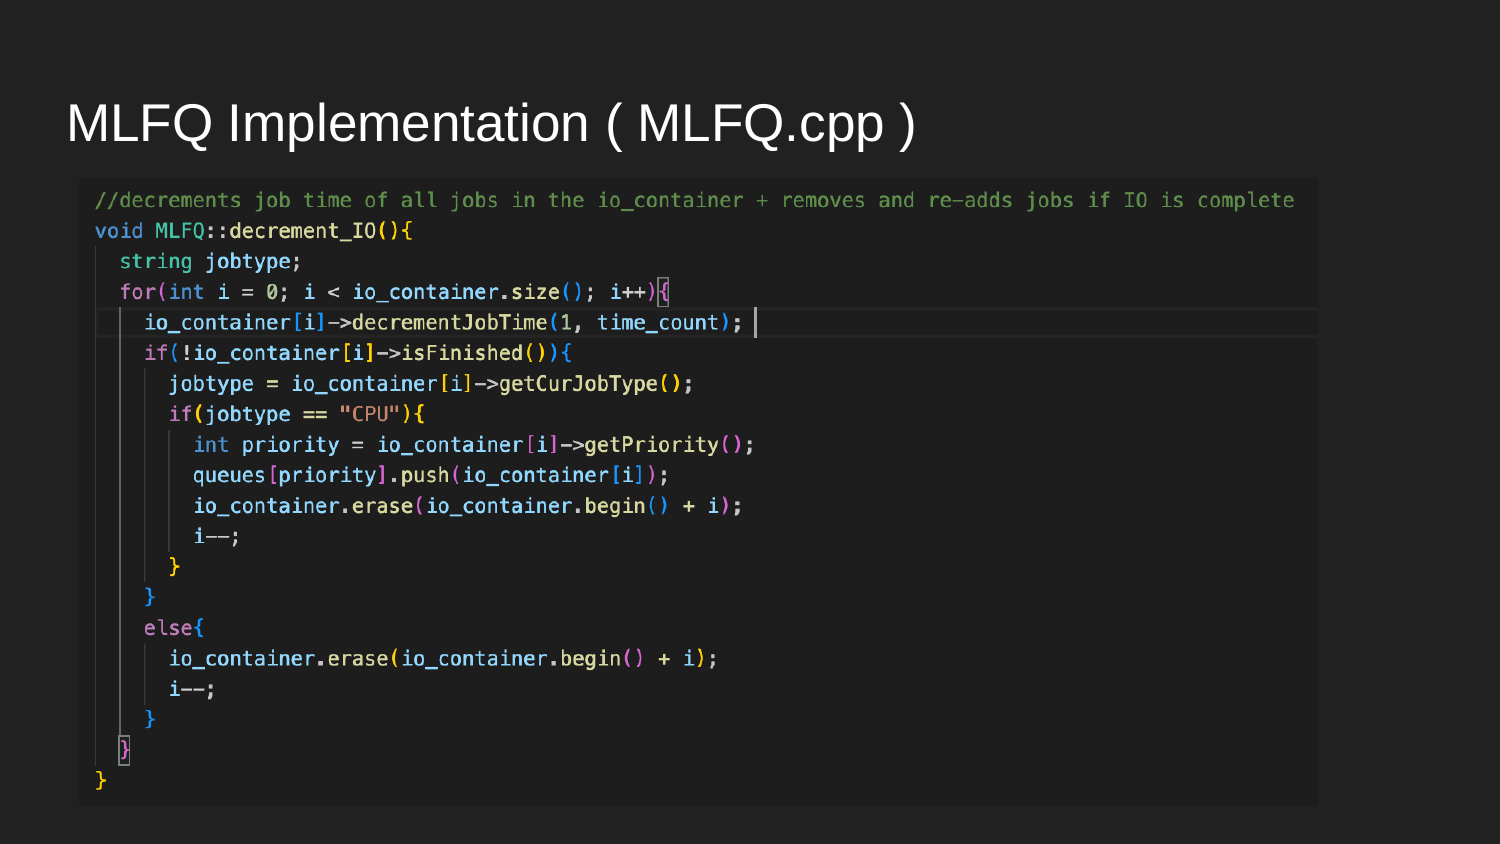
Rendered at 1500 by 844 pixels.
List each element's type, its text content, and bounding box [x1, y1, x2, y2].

picture [79, 178, 1319, 806]
title MLFQ Implementation ( MLFQ.cpp ) [51, 72, 1449, 167]
